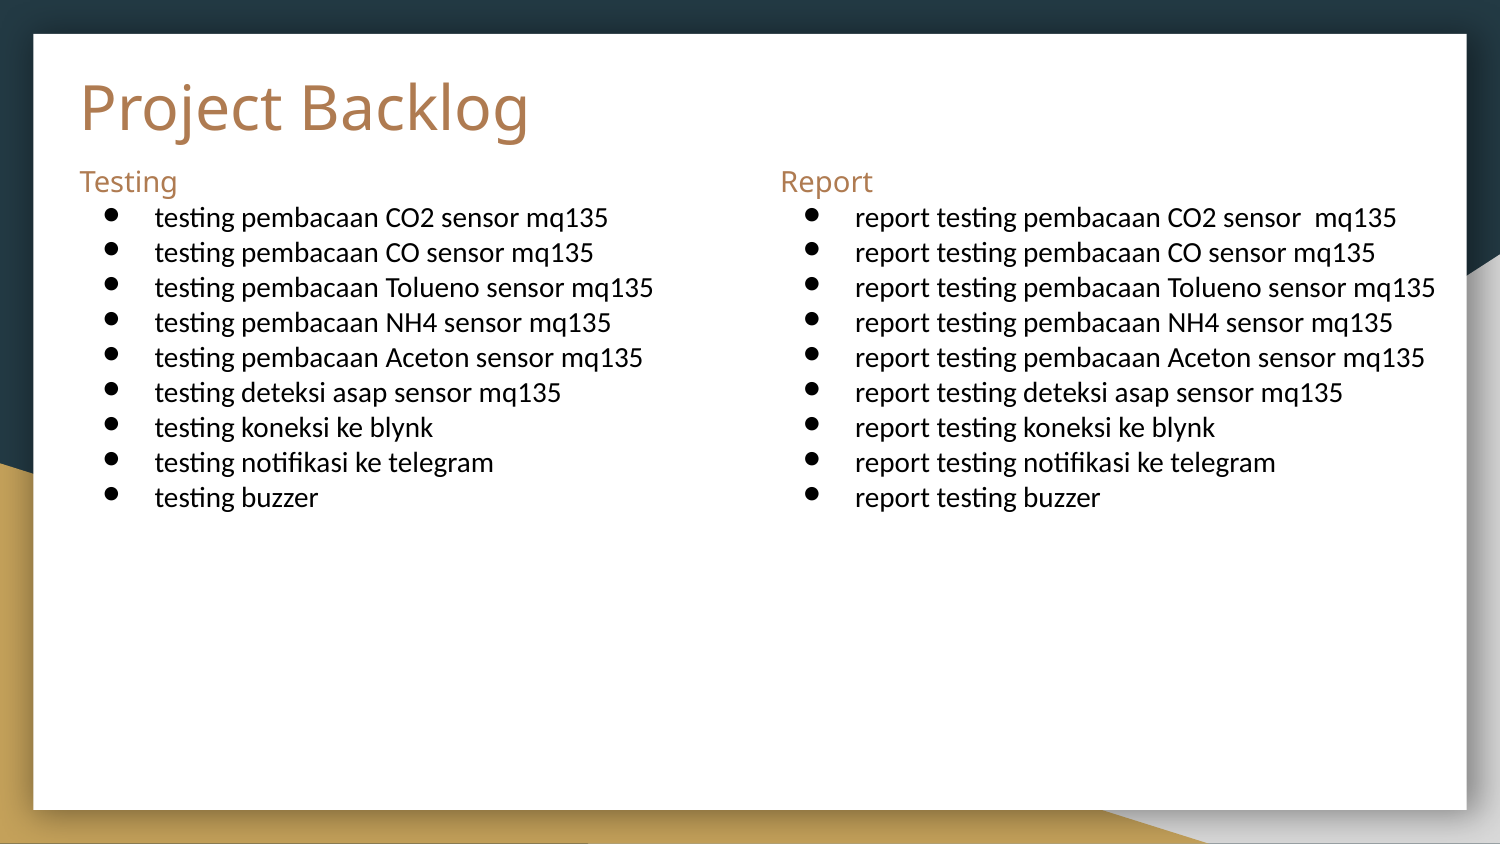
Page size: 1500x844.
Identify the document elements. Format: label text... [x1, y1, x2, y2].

text_box Report report testing pembacaan CO2 sensor mq135 report testing pembacaan CO sensor mq135 report testing pembacaan Tolueno sensor mq135 report testing pembacaan NH4 sensor mq135 report testing pembacaan Aceton sensor mq135 report testing deteksi asap sensor mq135 report testing koneksi ke blynk report testing notifikasi ke telegram report testing buzzer [765, 148, 1483, 528]
title Project Backlog [64, 52, 1296, 210]
text_box Testing testing pembacaan CO2 sensor mq135 testing pembacaan CO sensor mq135 testing pembacaan Tolueno sensor mq135 testing pembacaan NH4 sensor mq135 testing pembacaan Aceton sensor mq135 testing deteksi asap sensor mq135 testing koneksi ke blynk testing notifikasi ke telegram testing buzzer [64, 148, 706, 668]
